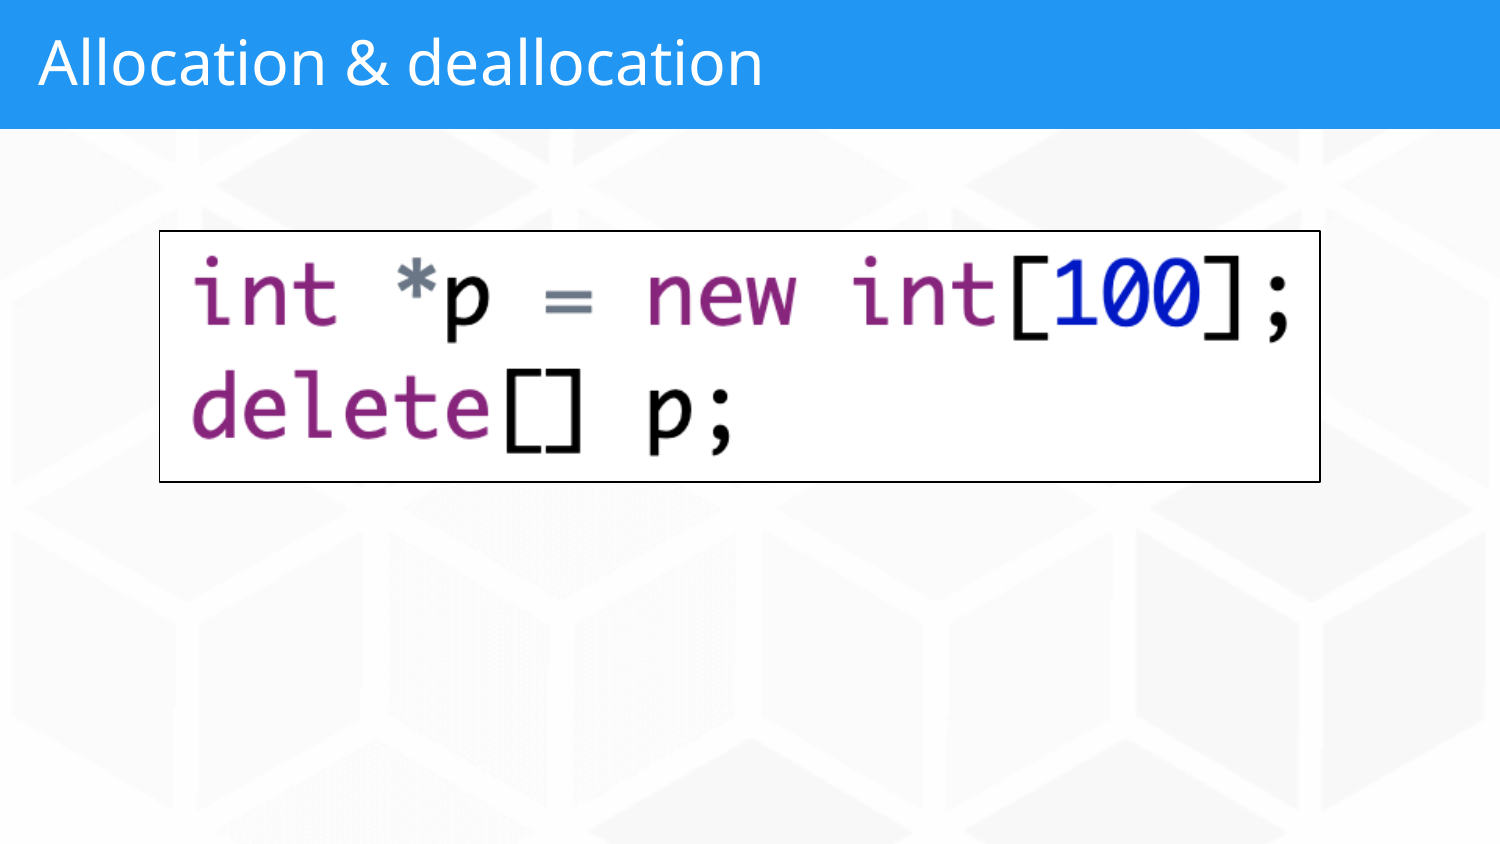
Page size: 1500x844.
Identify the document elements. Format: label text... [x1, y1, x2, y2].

picture [0, 129, 1500, 844]
title Allocation & deallocation [23, 0, 1500, 122]
